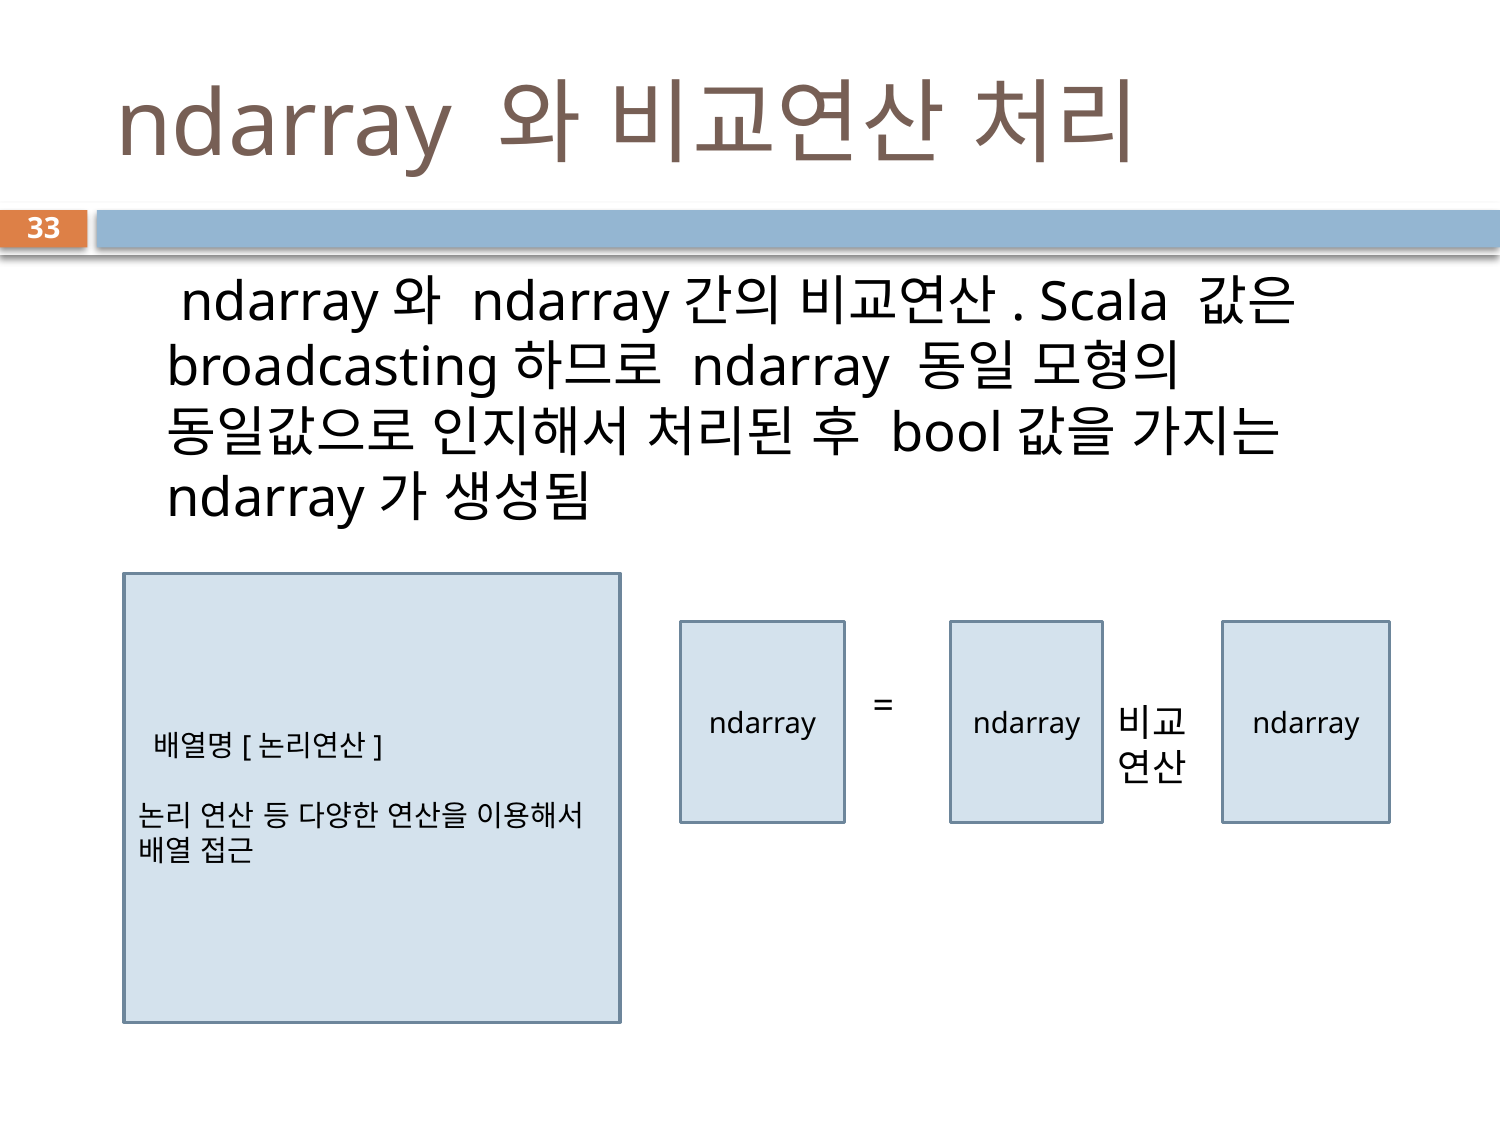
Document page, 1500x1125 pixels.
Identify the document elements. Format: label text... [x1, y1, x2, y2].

list ndarray와 ndarray간의 비교연산. Scala 값은 broadcasting하므로 ndarray 동일 모형의 동일값으로 인지해서 처리된 후 bool값을 가지는 ndarray가 생성됨 [76, 259, 1427, 563]
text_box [680, 621, 1390, 823]
text_box 배열명[논리연산] 논리 연산 등 다양한 연산을 이용해서 배열 접근 [122, 572, 622, 1024]
slide_number 33 [0, 208, 88, 249]
title ndarray 와 비교연산 처리 [100, 37, 1438, 200]
